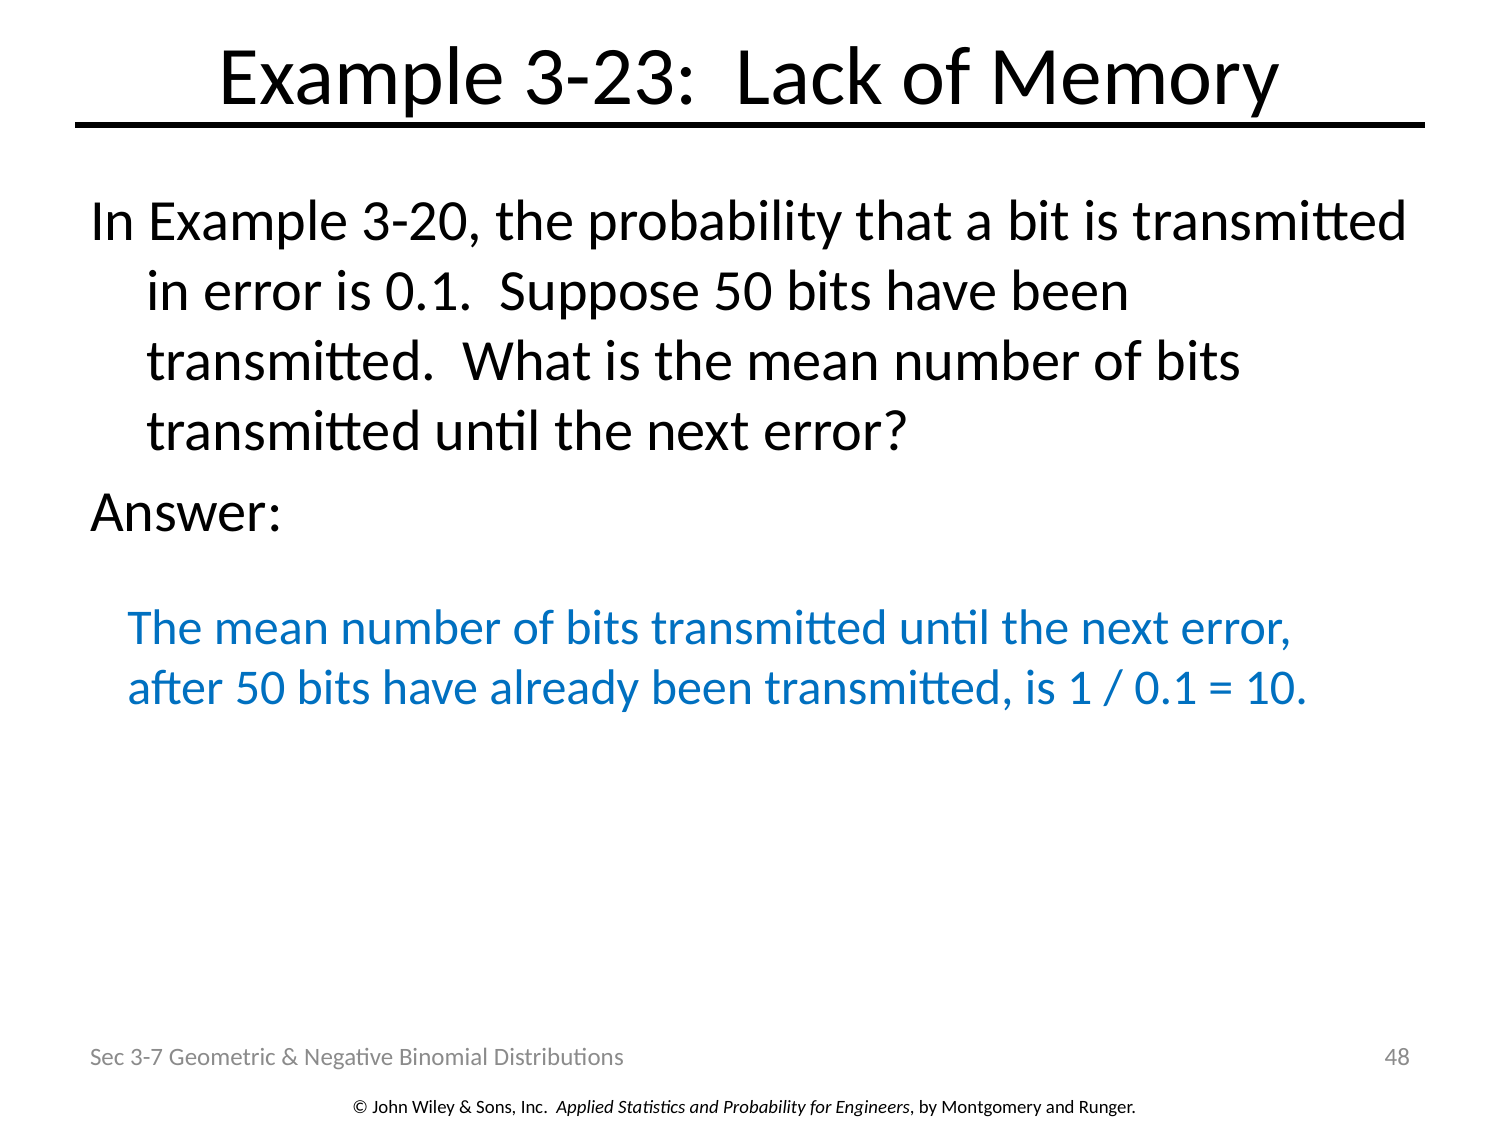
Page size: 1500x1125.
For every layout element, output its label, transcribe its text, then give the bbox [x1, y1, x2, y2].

title Example 3-23: Lack of Memory [75, 0, 1425, 143]
text_box The mean number of bits transmitted until the next error, after 50 bits have already been transmitted, is 1 / 0.1 = 10. [112, 587, 1350, 723]
list In Example 3-20, the probability that a bit is transmitted in error is 0.1. Suppose 50 bits have been transmitted. What is the mean number of bits transmitted until the next error? Answer: [75, 174, 1425, 563]
footer Sec 3-7 Geometric & Negative Binomial Distributions [75, 1025, 888, 1085]
slide_number 48 [1250, 1025, 1425, 1085]
